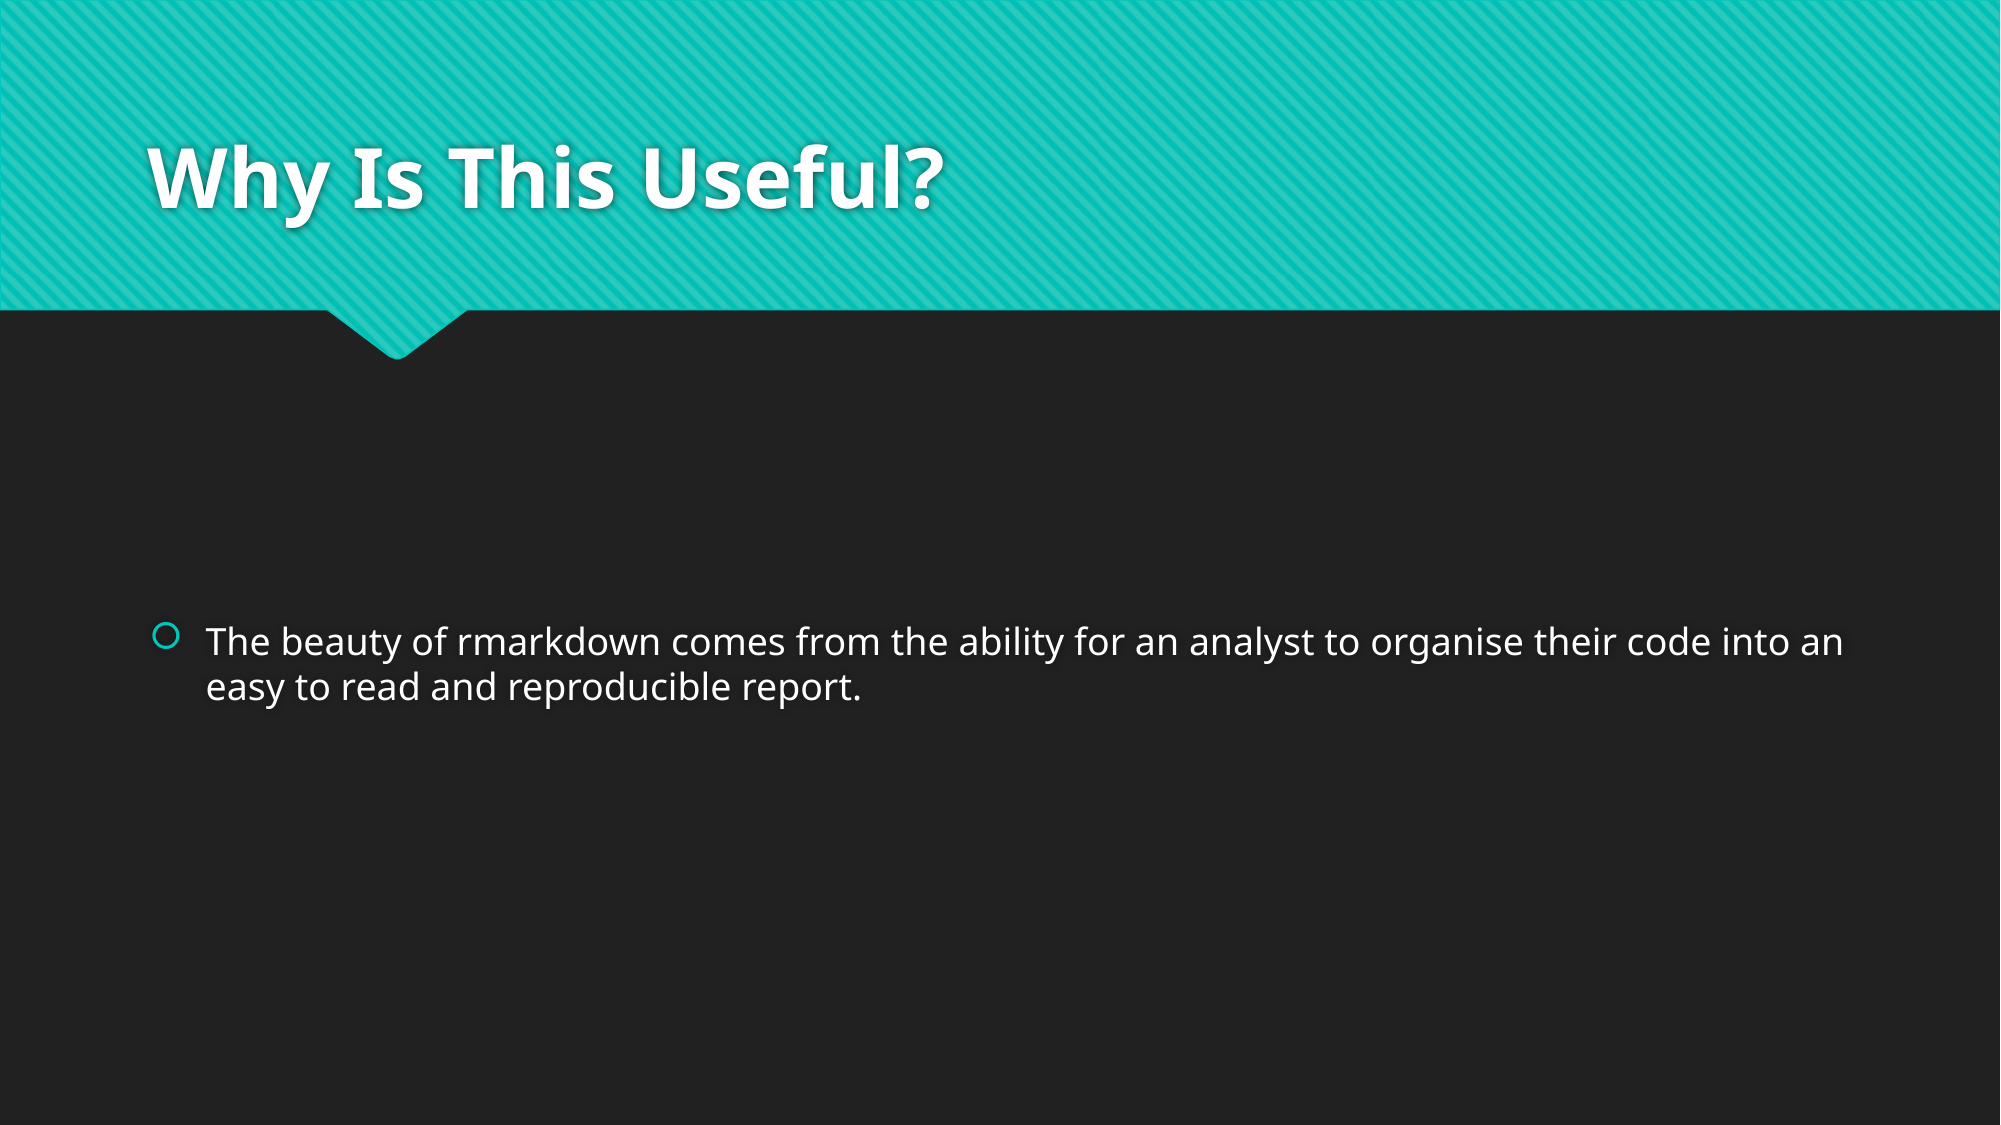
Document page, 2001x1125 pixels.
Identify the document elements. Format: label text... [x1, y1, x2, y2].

title Why Is This Useful? [132, 73, 1868, 233]
list The beauty of rmarkdown comes from the ability for an analyst to organise their code into an easy to read and reproducible report. [134, 364, 1866, 962]
